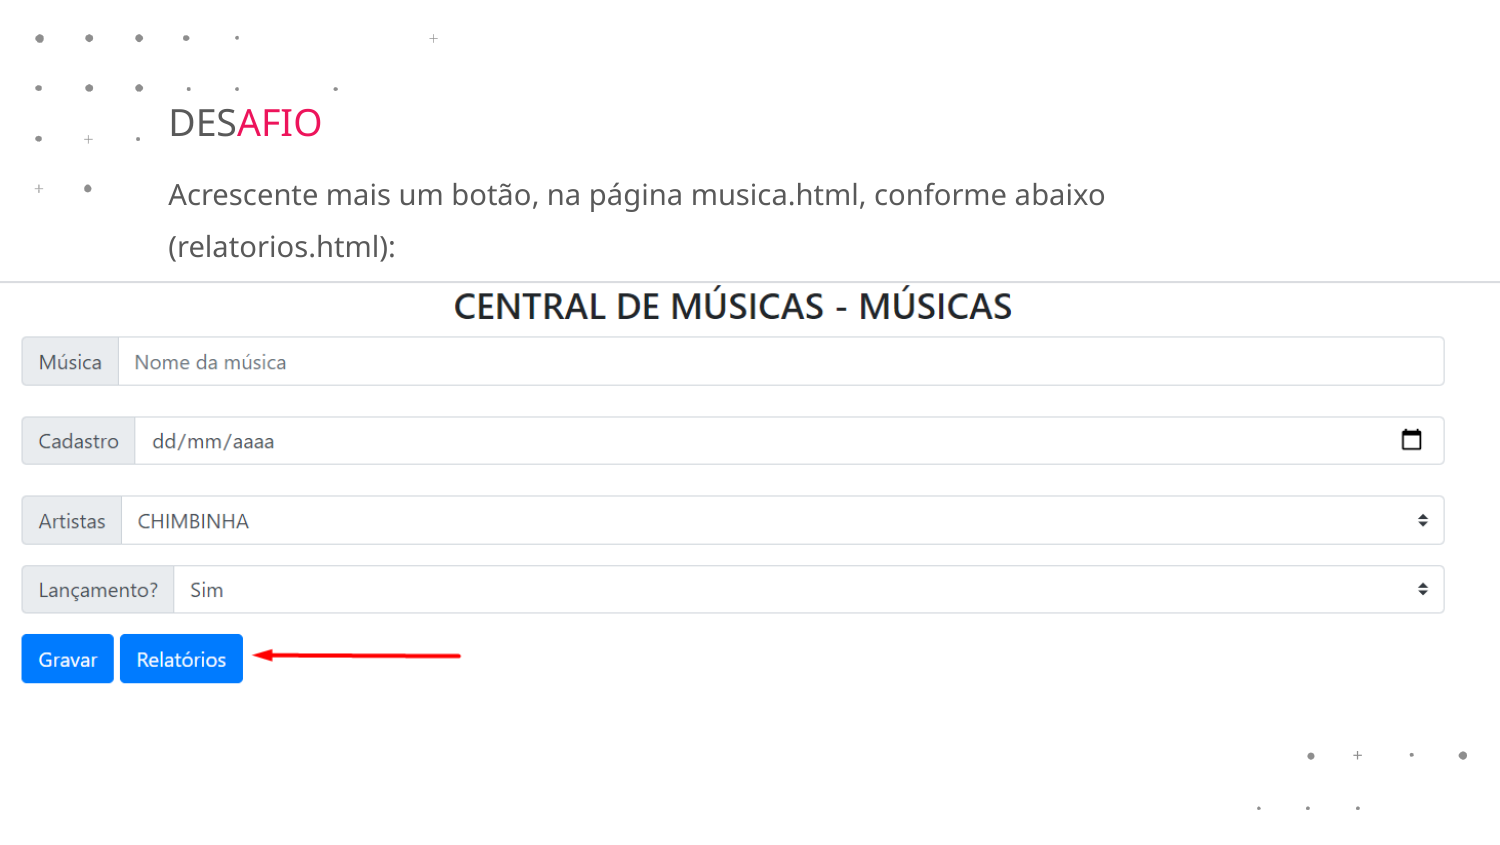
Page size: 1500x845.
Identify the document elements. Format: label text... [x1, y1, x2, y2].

text_box Acrescente mais um botão, na página musica.html, conforme abaixo (relatorios.html): [153, 151, 1322, 279]
text_box DESAFIO [153, 91, 1347, 151]
picture [0, 34, 1500, 810]
